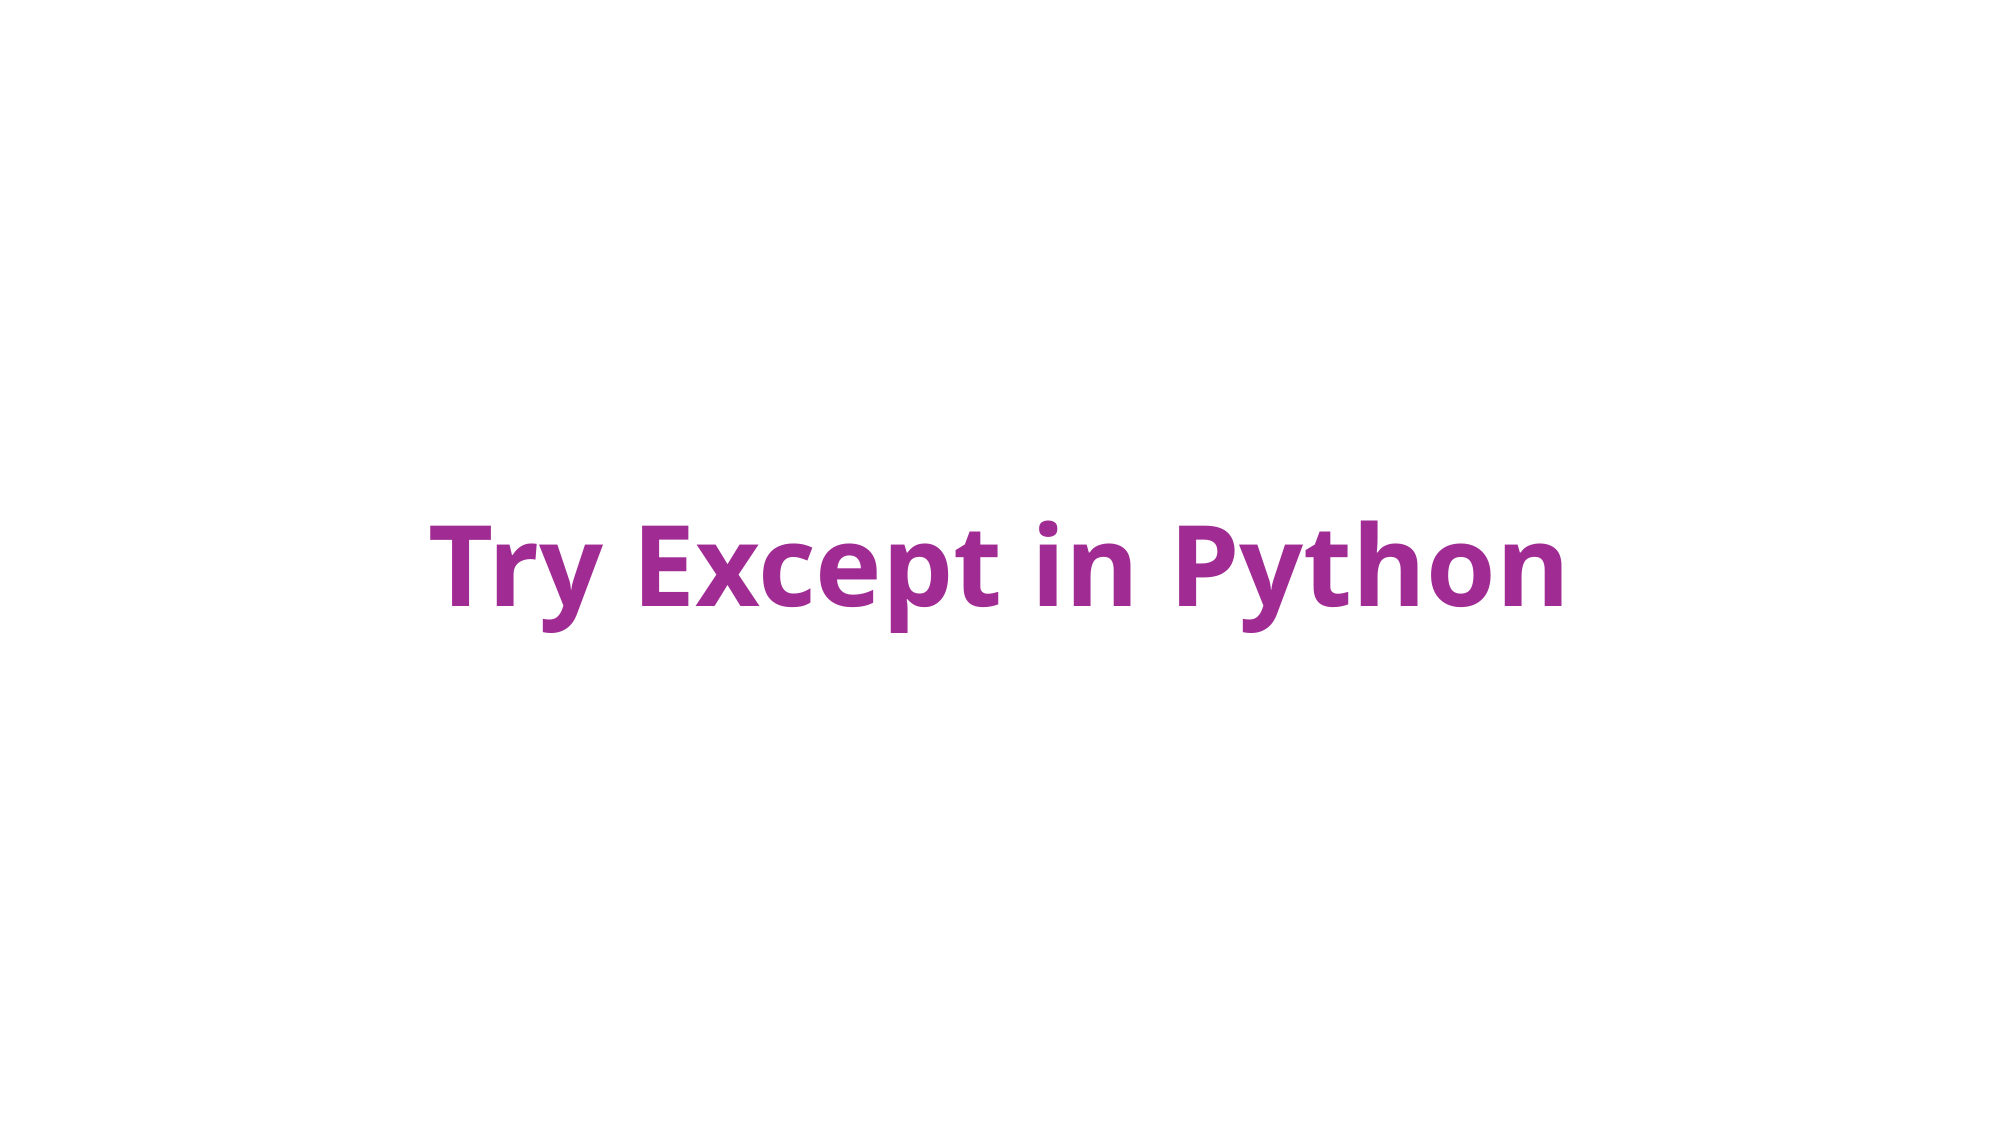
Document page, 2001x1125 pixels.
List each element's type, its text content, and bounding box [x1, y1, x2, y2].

text_box Try Except in Python [414, 486, 1586, 637]
